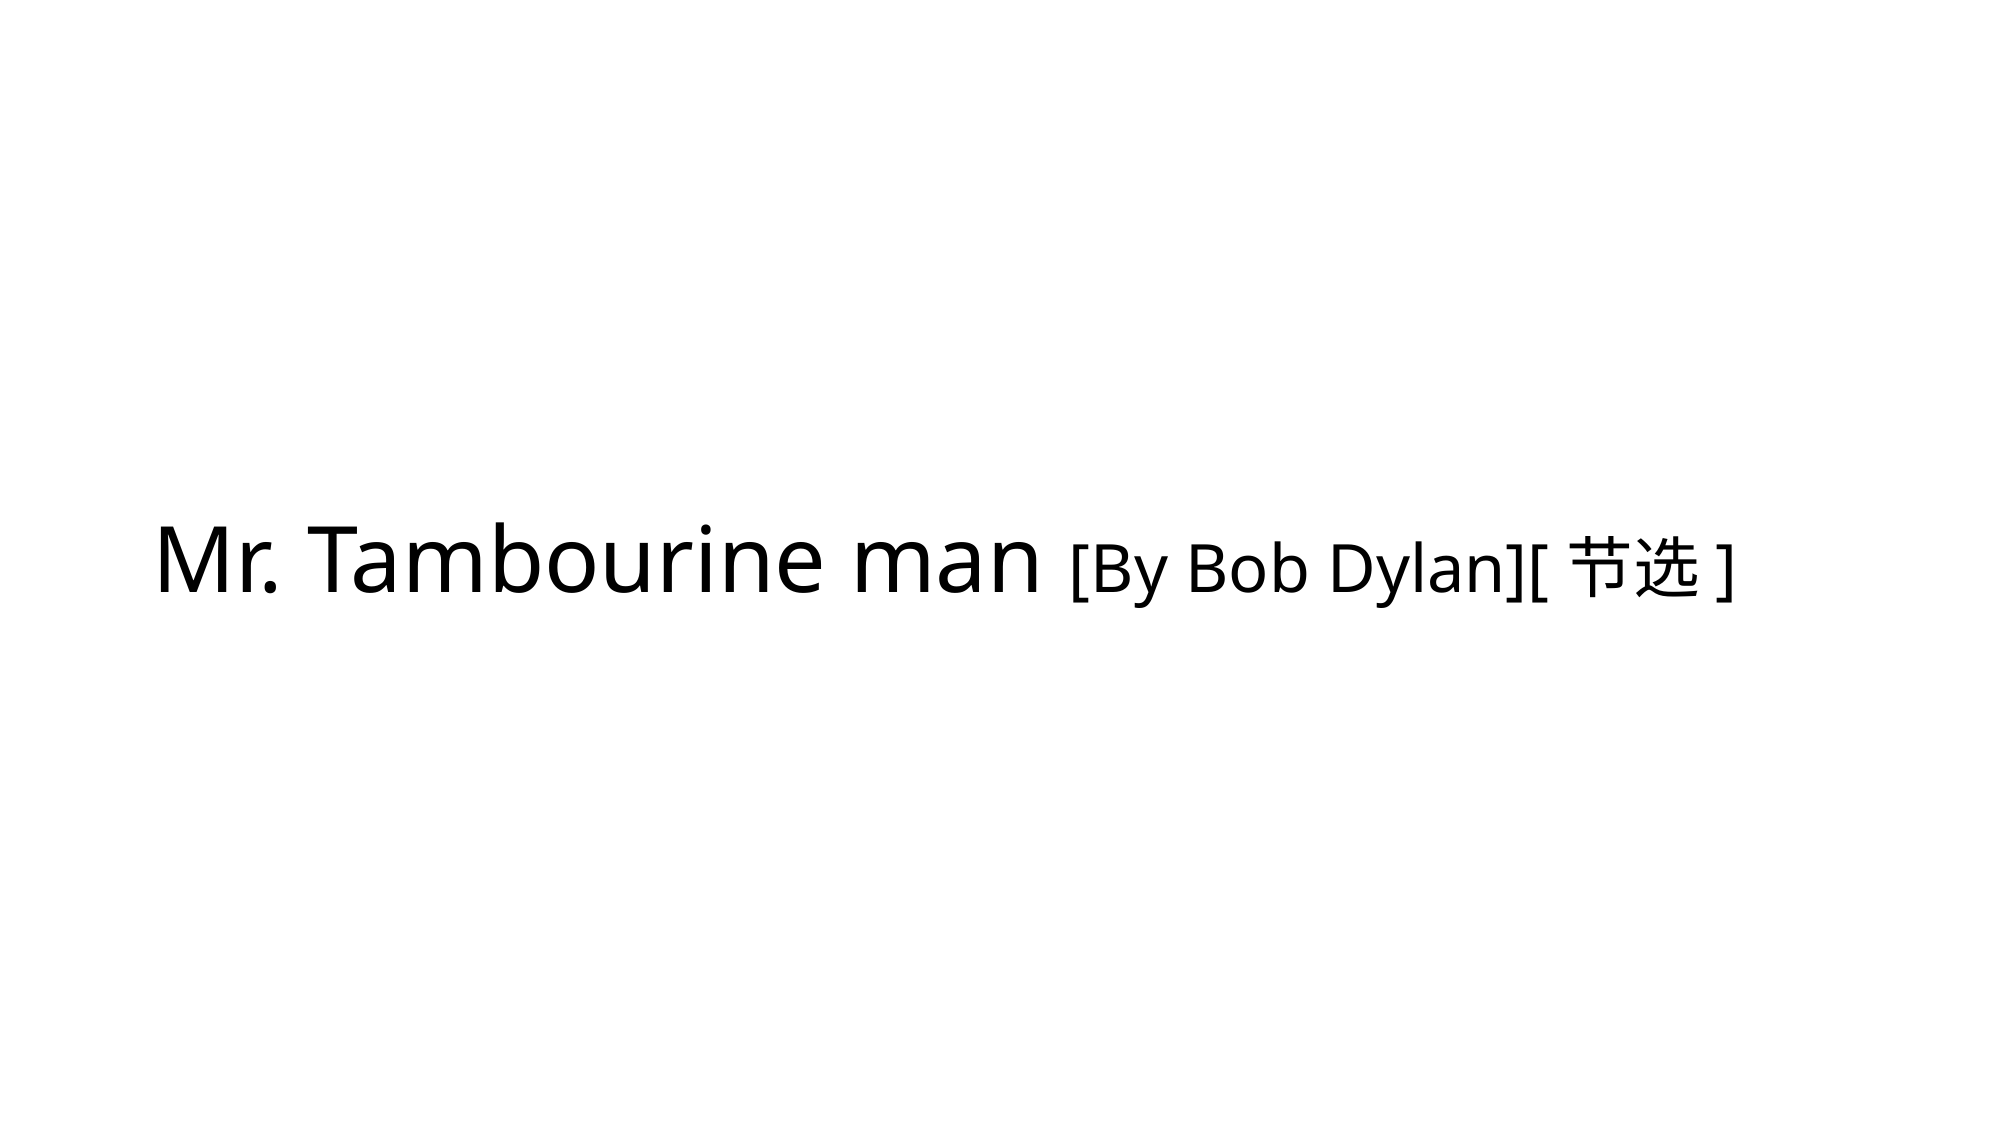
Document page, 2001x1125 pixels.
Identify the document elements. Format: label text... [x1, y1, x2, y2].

title Mr. Tambourine man [By Bob Dylan][节选] [137, 453, 1863, 672]
